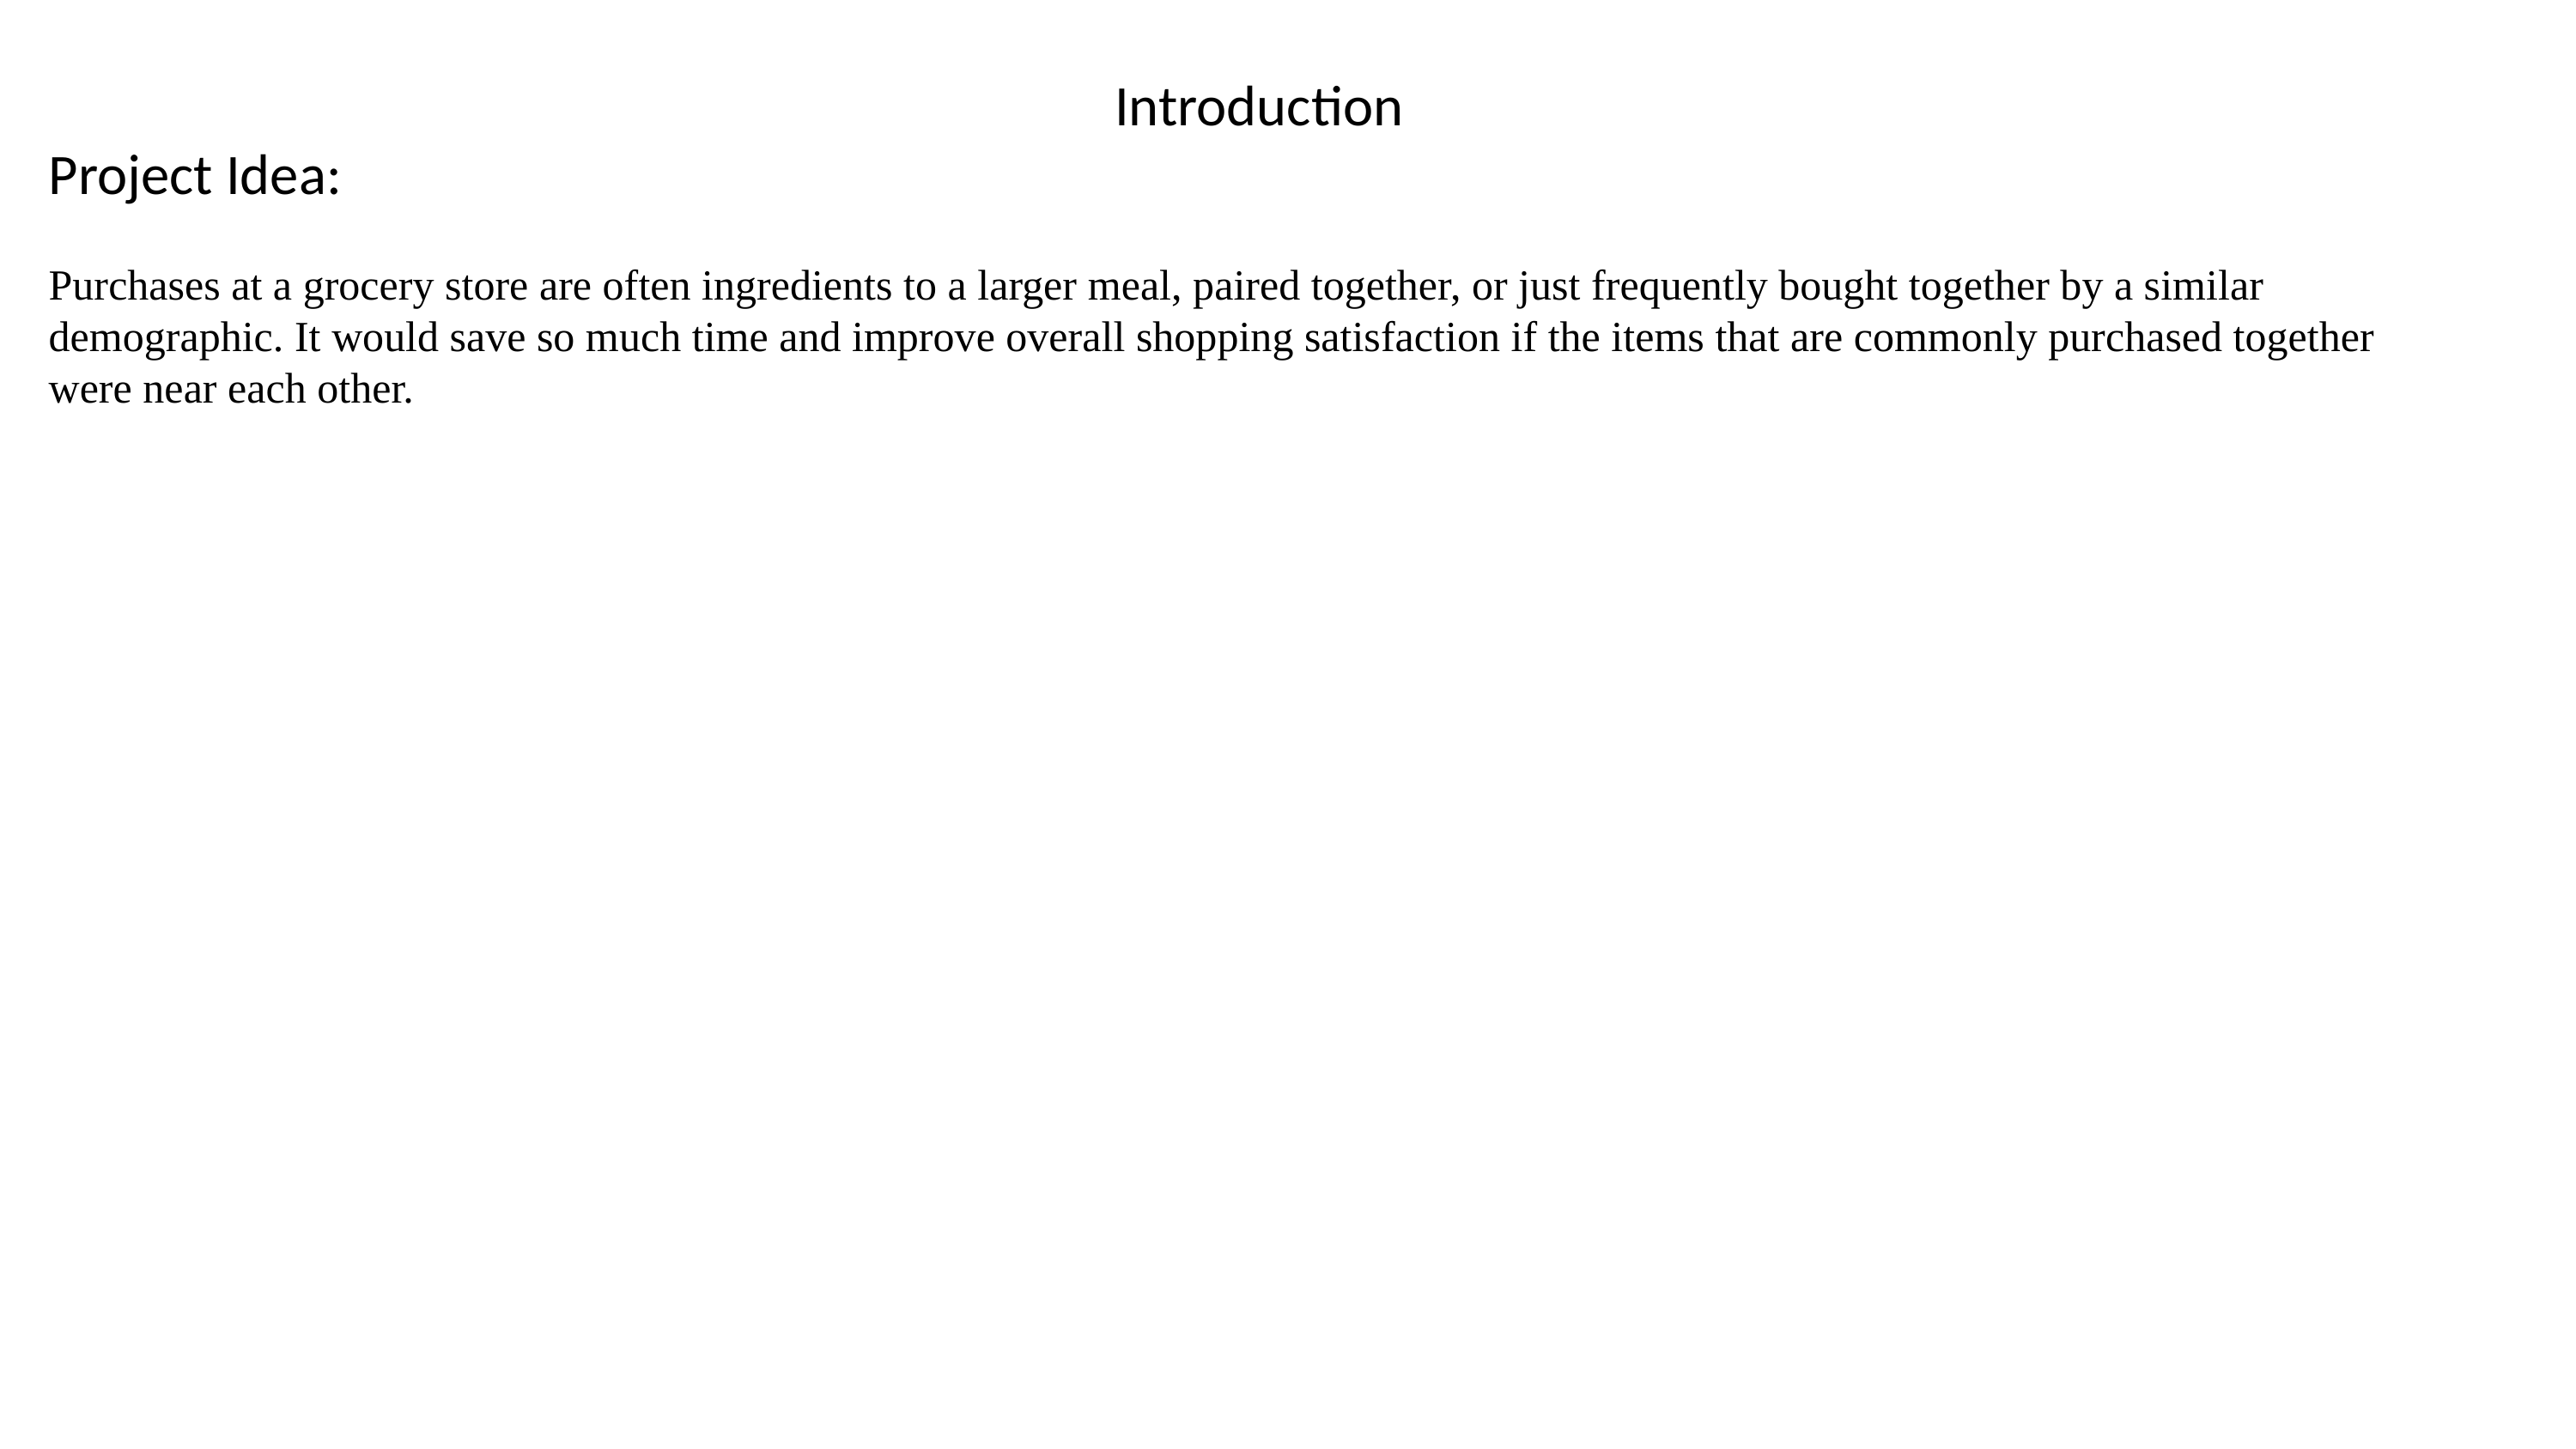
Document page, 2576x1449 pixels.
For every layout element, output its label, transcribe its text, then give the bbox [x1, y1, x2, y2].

text_box Introduction Project Idea: Purchases at a grocery store are often ingredients to a larger meal, paired together, or just frequently bought together by a similar demographic. It would save so much time and improve overall shopping satisfaction if the items that are commonly purchased together were near each other. [35, 55, 2483, 1308]
